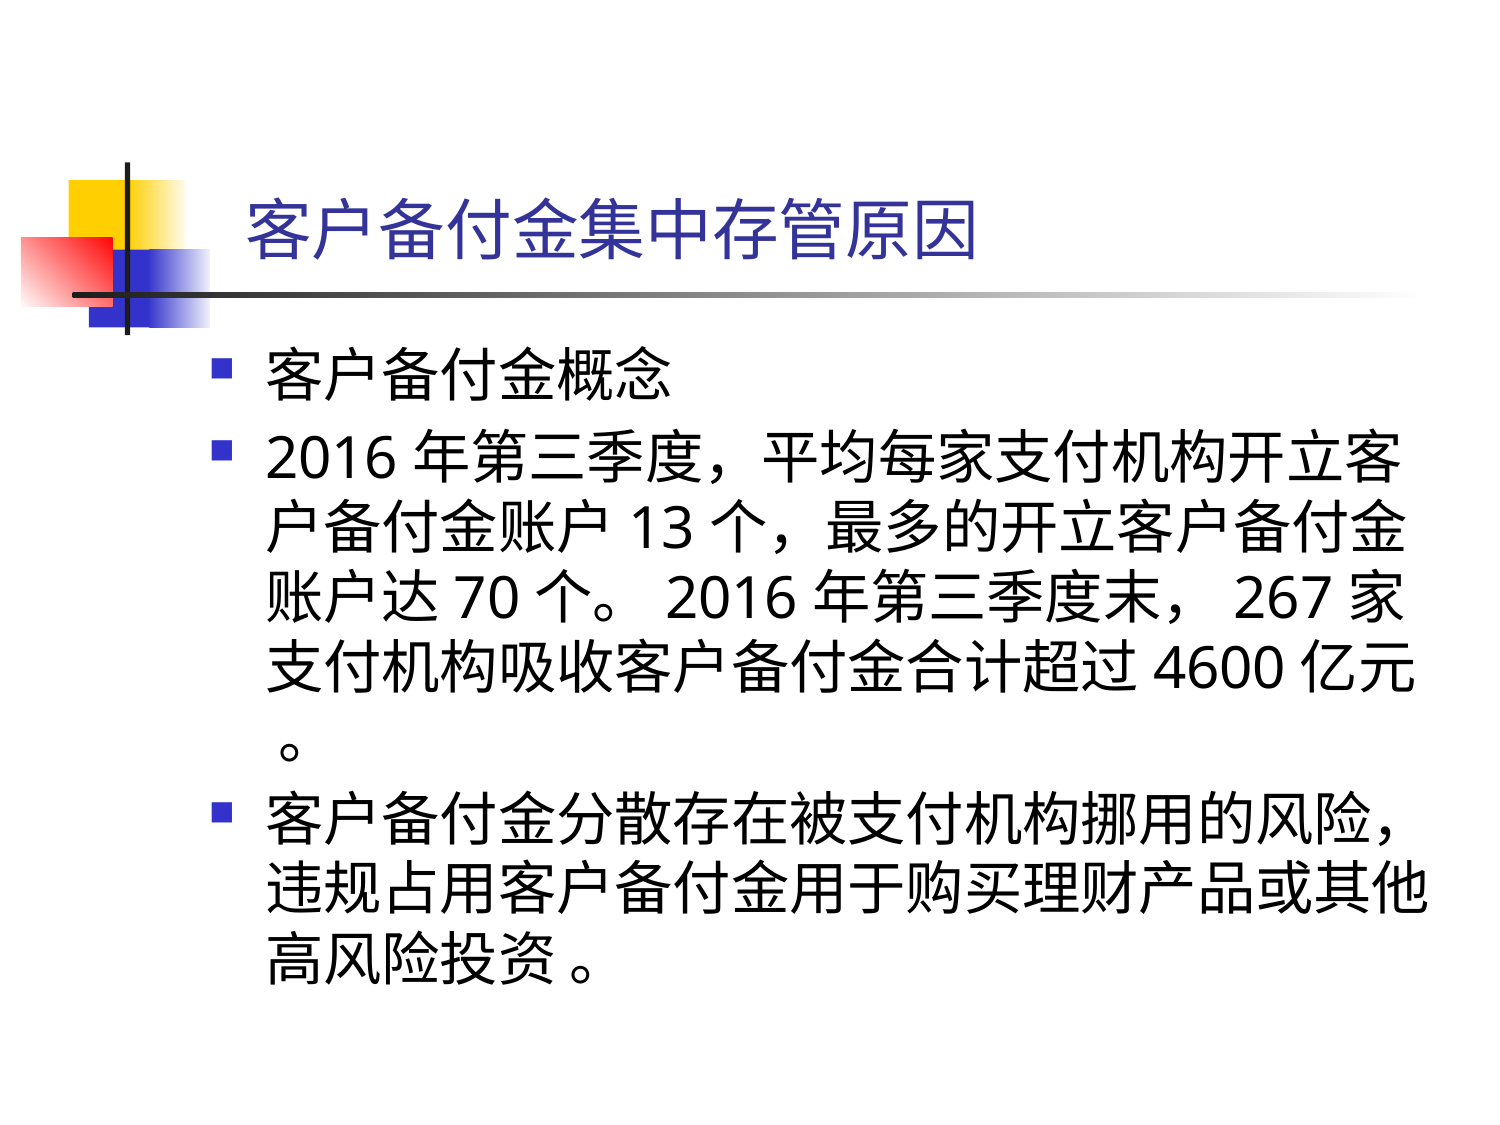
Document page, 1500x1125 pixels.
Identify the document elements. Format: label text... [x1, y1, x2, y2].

title 客户备付金集中存管原因 [230, 35, 1468, 275]
list 客户备付金概念 2016年第三季度，平均每家支付机构开立客户备付金账户13个，最多的开立客户备付金账户达70个。2016年第三季度末，267家支付机构吸收客户备付金合计超过4600亿元 。 客户备付金分散存在被支付机构挪用的风险，违规占用客户备付金用于购买理财产品或其他高风险投资 。 [193, 331, 1469, 1006]
